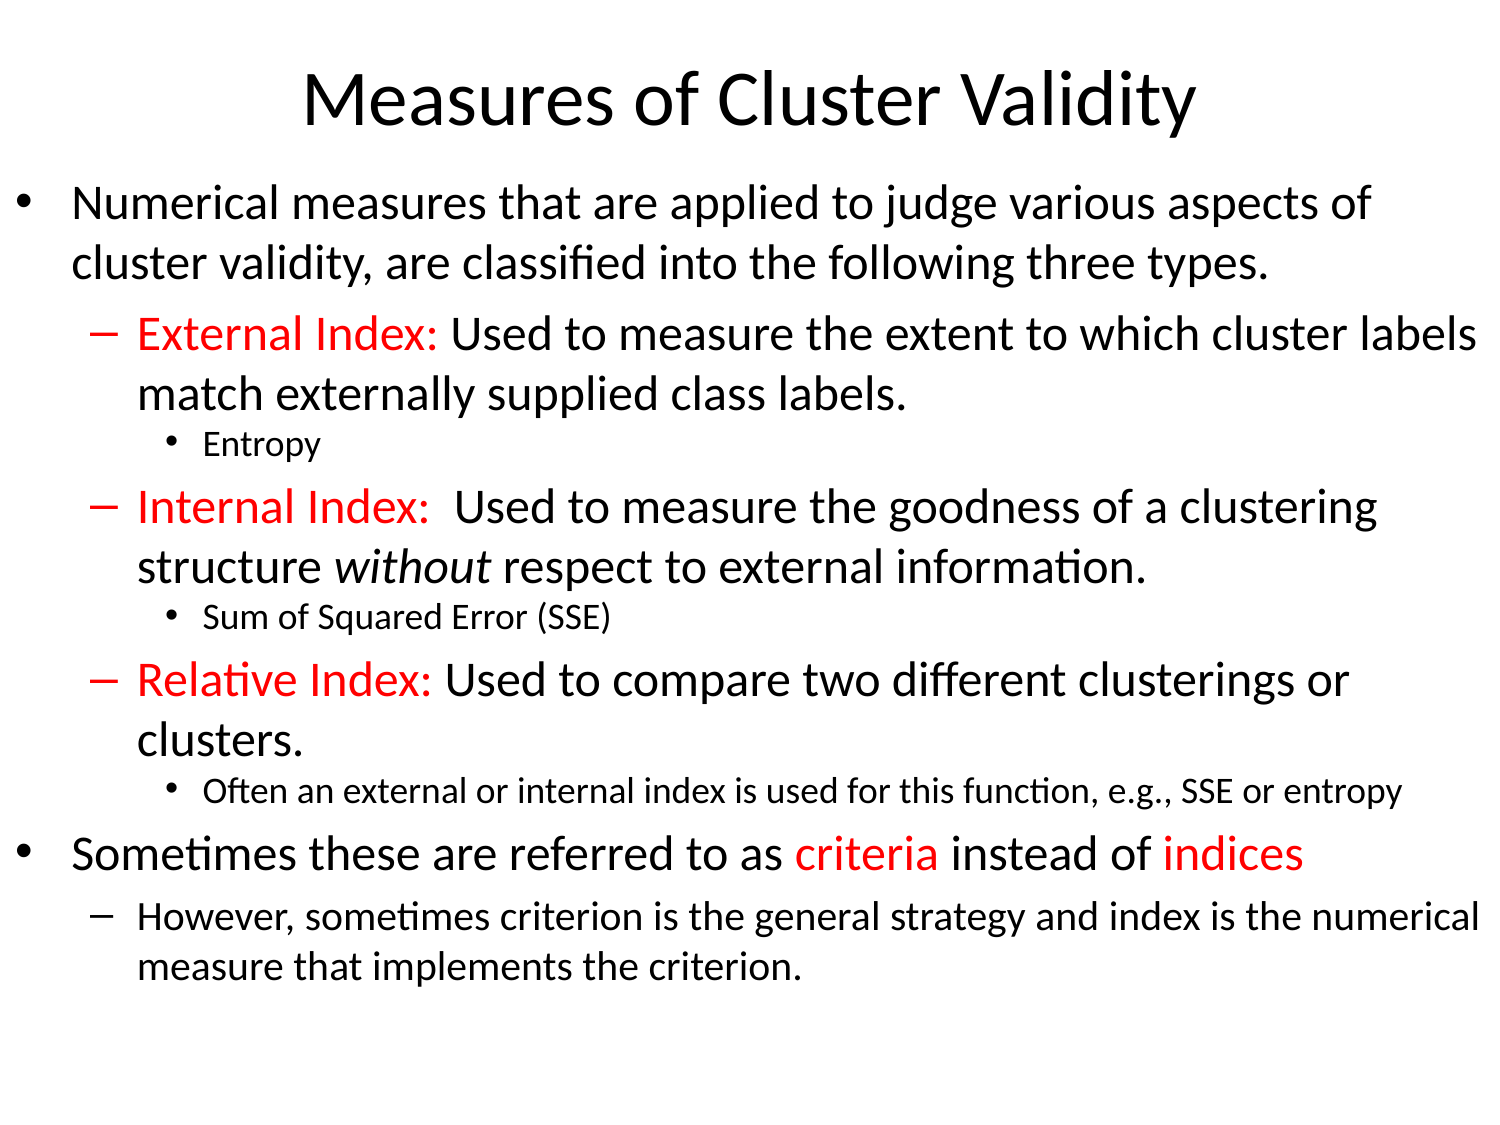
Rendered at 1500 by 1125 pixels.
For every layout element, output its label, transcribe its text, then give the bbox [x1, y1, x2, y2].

title Measures of Cluster Validity [75, 0, 1425, 187]
list Numerical measures that are applied to judge various aspects of cluster validity, are classified into the following three types. External Index: Used to measure the extent to which cluster labels match externally supplied class labels. Entropy Internal Index: Used to measure the goodness of a clustering structure without respect to external information. Sum of Squared Error (SSE) Relative Index: Used to compare two different clusterings or clusters. Often an external or internal index is used for this function, e.g., SSE or entropy Sometimes these are referred to as criteria instead of indices However, sometimes criterion is the general strategy and index is the numerical measure that implements the criterion. [0, 162, 1500, 1075]
